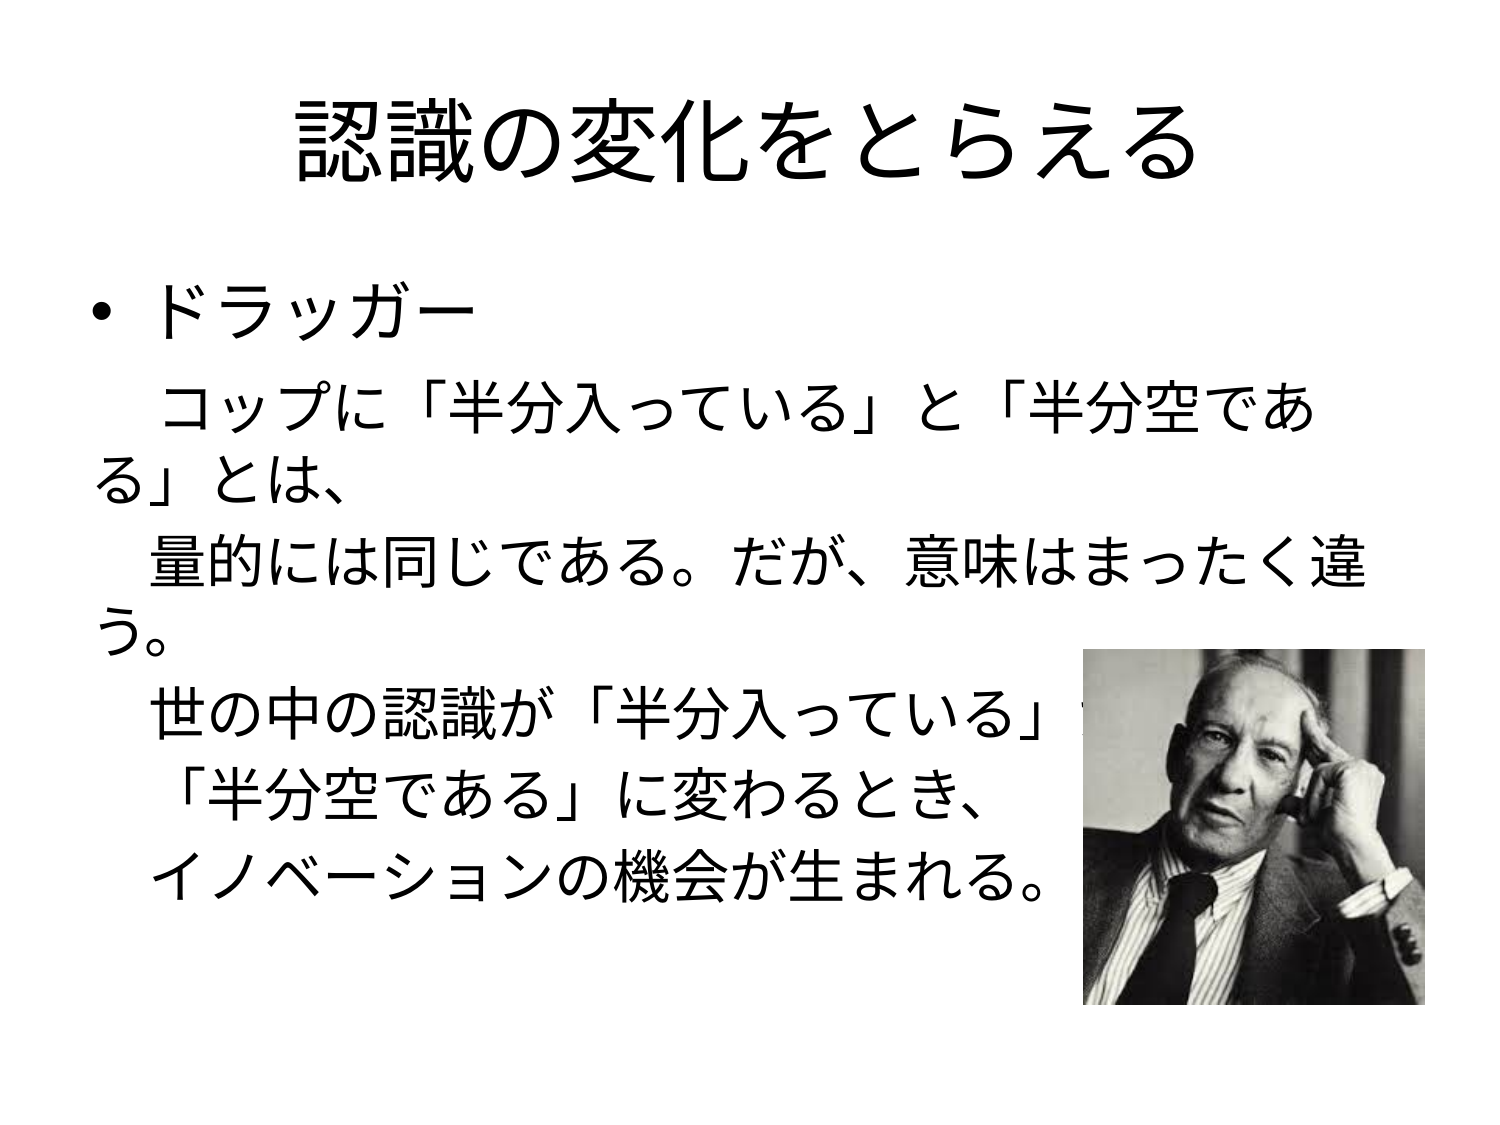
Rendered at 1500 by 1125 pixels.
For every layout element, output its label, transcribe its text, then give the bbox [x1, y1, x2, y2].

title 認識の変化をとらえる [75, 45, 1425, 233]
list ドラッガー コップに「半分入っている」と「半分空である」とは、 量的には同じである。だが、意味はまったく違う。 世の中の認識が「半分入っている」から 「半分空である」に変わるとき、 イノベーションの機会が生まれる。 [75, 262, 1425, 1005]
picture [1083, 649, 1426, 1006]
